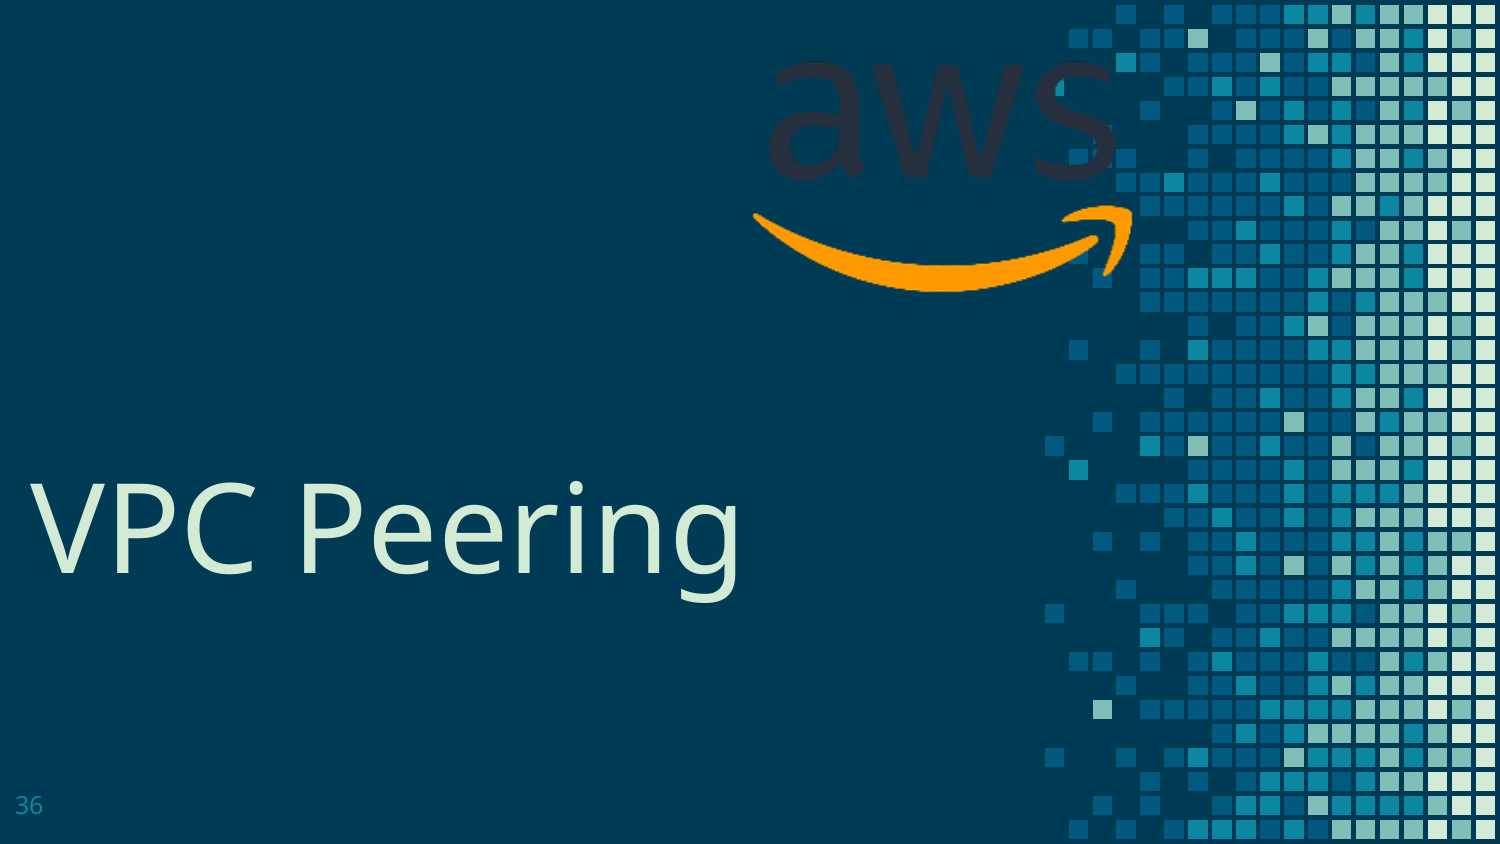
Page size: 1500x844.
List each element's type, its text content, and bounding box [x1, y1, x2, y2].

title VPC Peering [15, 423, 1061, 614]
picture [753, 214, 1099, 292]
picture [873, 65, 1023, 177]
picture [1034, 62, 1115, 180]
picture [1117, 54, 1135, 71]
slide_number 36 [0, 774, 90, 839]
picture [1062, 206, 1132, 276]
picture [769, 62, 865, 180]
